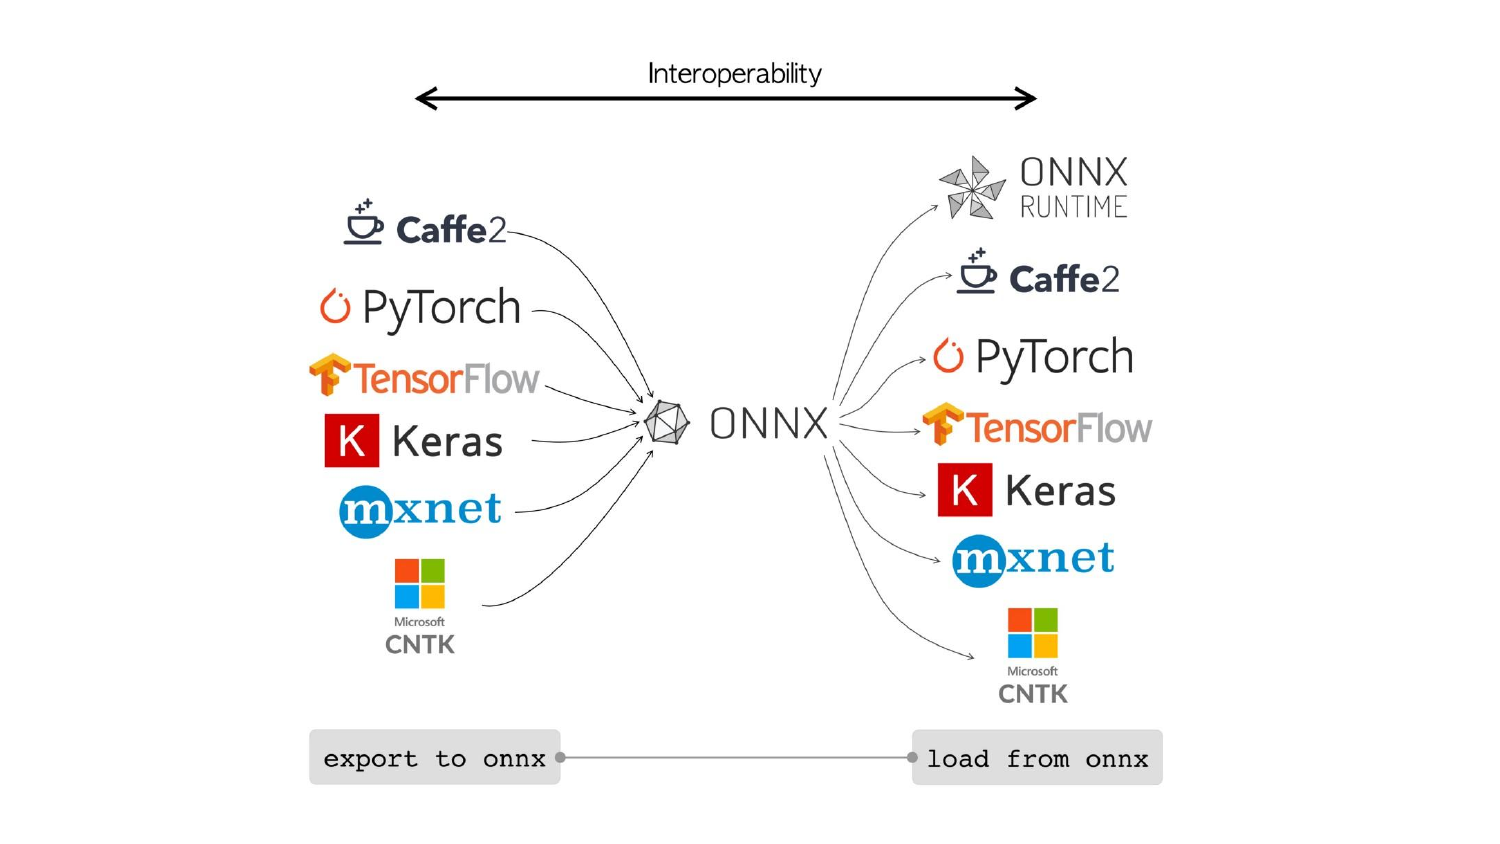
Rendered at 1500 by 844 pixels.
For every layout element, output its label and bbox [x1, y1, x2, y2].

picture [251, 24, 1219, 819]
